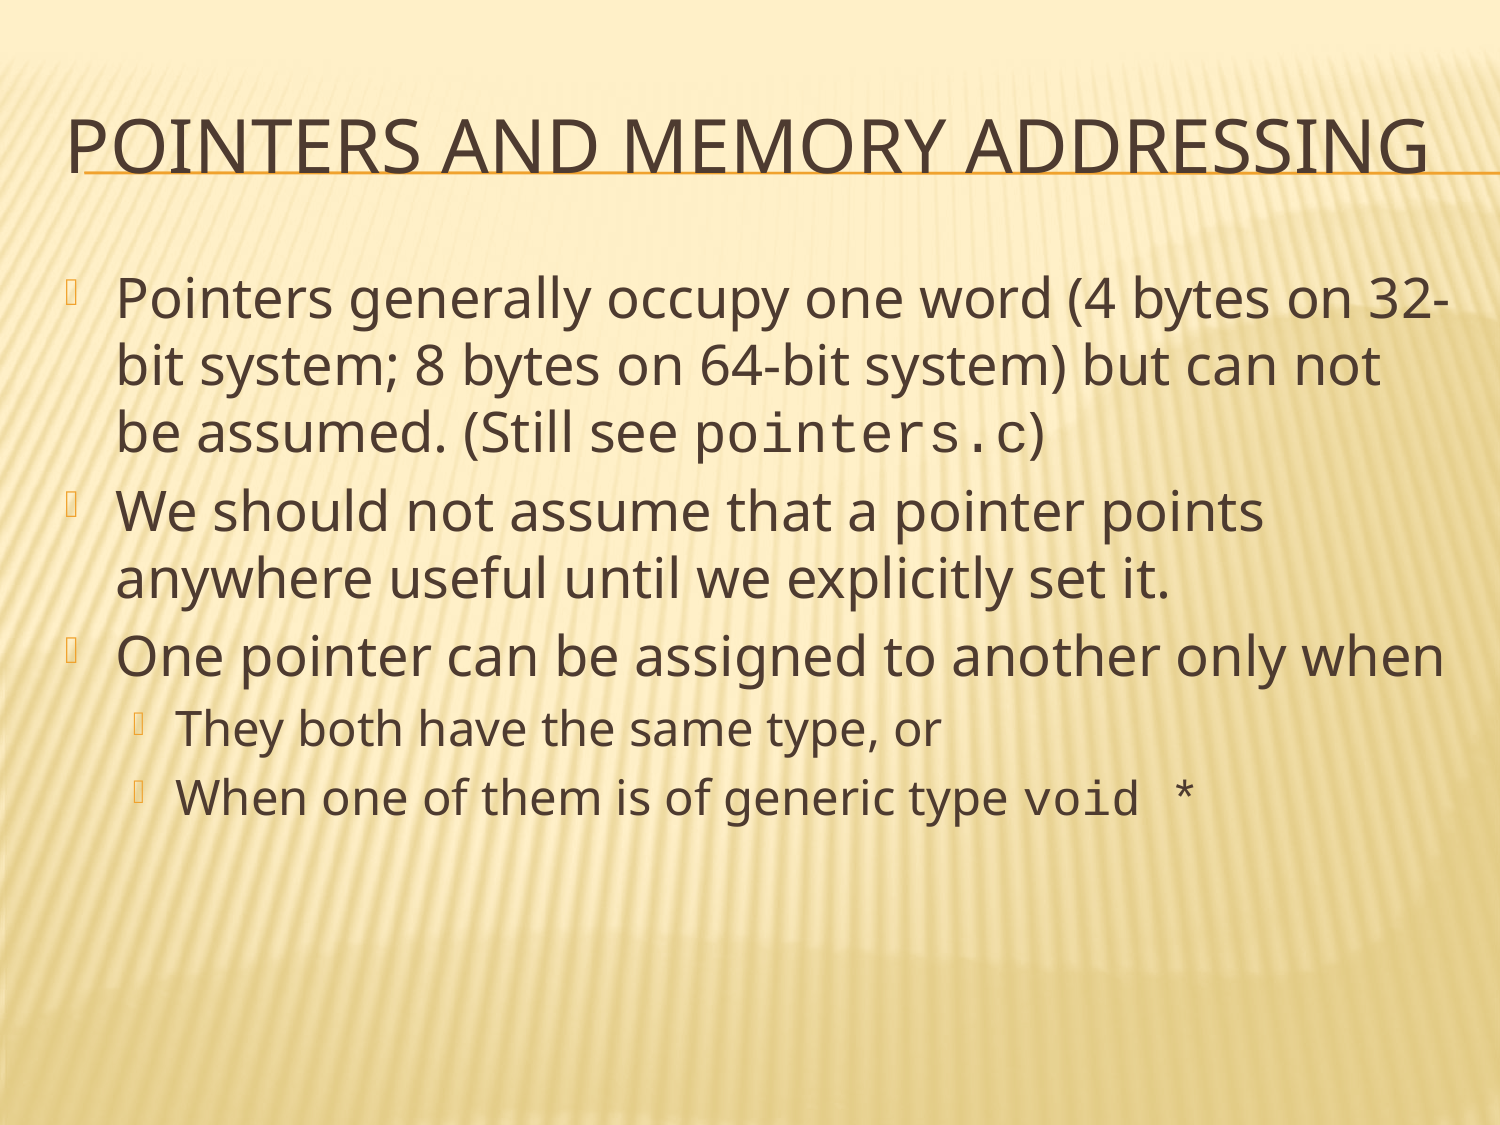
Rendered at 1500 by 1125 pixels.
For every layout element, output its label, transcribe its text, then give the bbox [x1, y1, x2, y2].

title Pointers and memory addressing [50, 75, 1475, 213]
list Pointers generally occupy one word (4 bytes on 32-bit system; 8 bytes on 64-bit system) but can not be assumed. (Still see pointers.c) We should not assume that a pointer points anywhere useful until we explicitly set it. One pointer can be assigned to another only when They both have the same type, or When one of them is of generic type void * [50, 254, 1475, 998]
